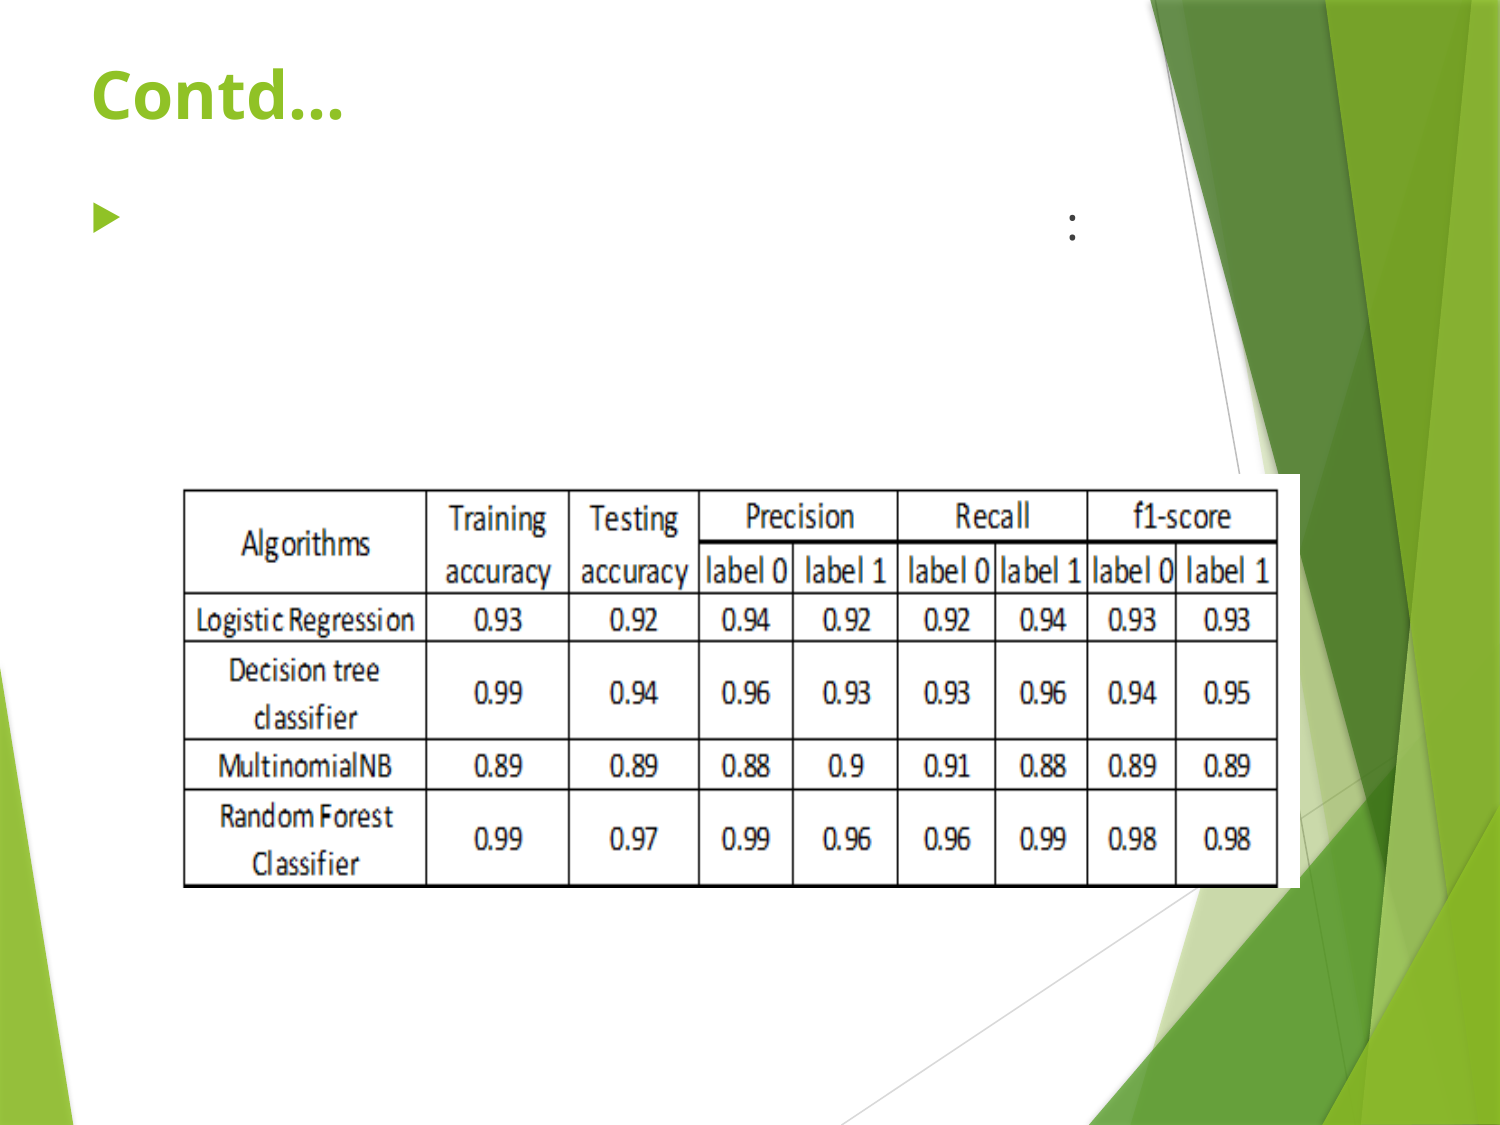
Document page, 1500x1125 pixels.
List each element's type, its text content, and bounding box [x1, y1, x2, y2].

picture [161, 474, 1301, 888]
list Now, check accuracy of all used algorithms: [75, 187, 1425, 1005]
title Contd… [75, 45, 1425, 175]
